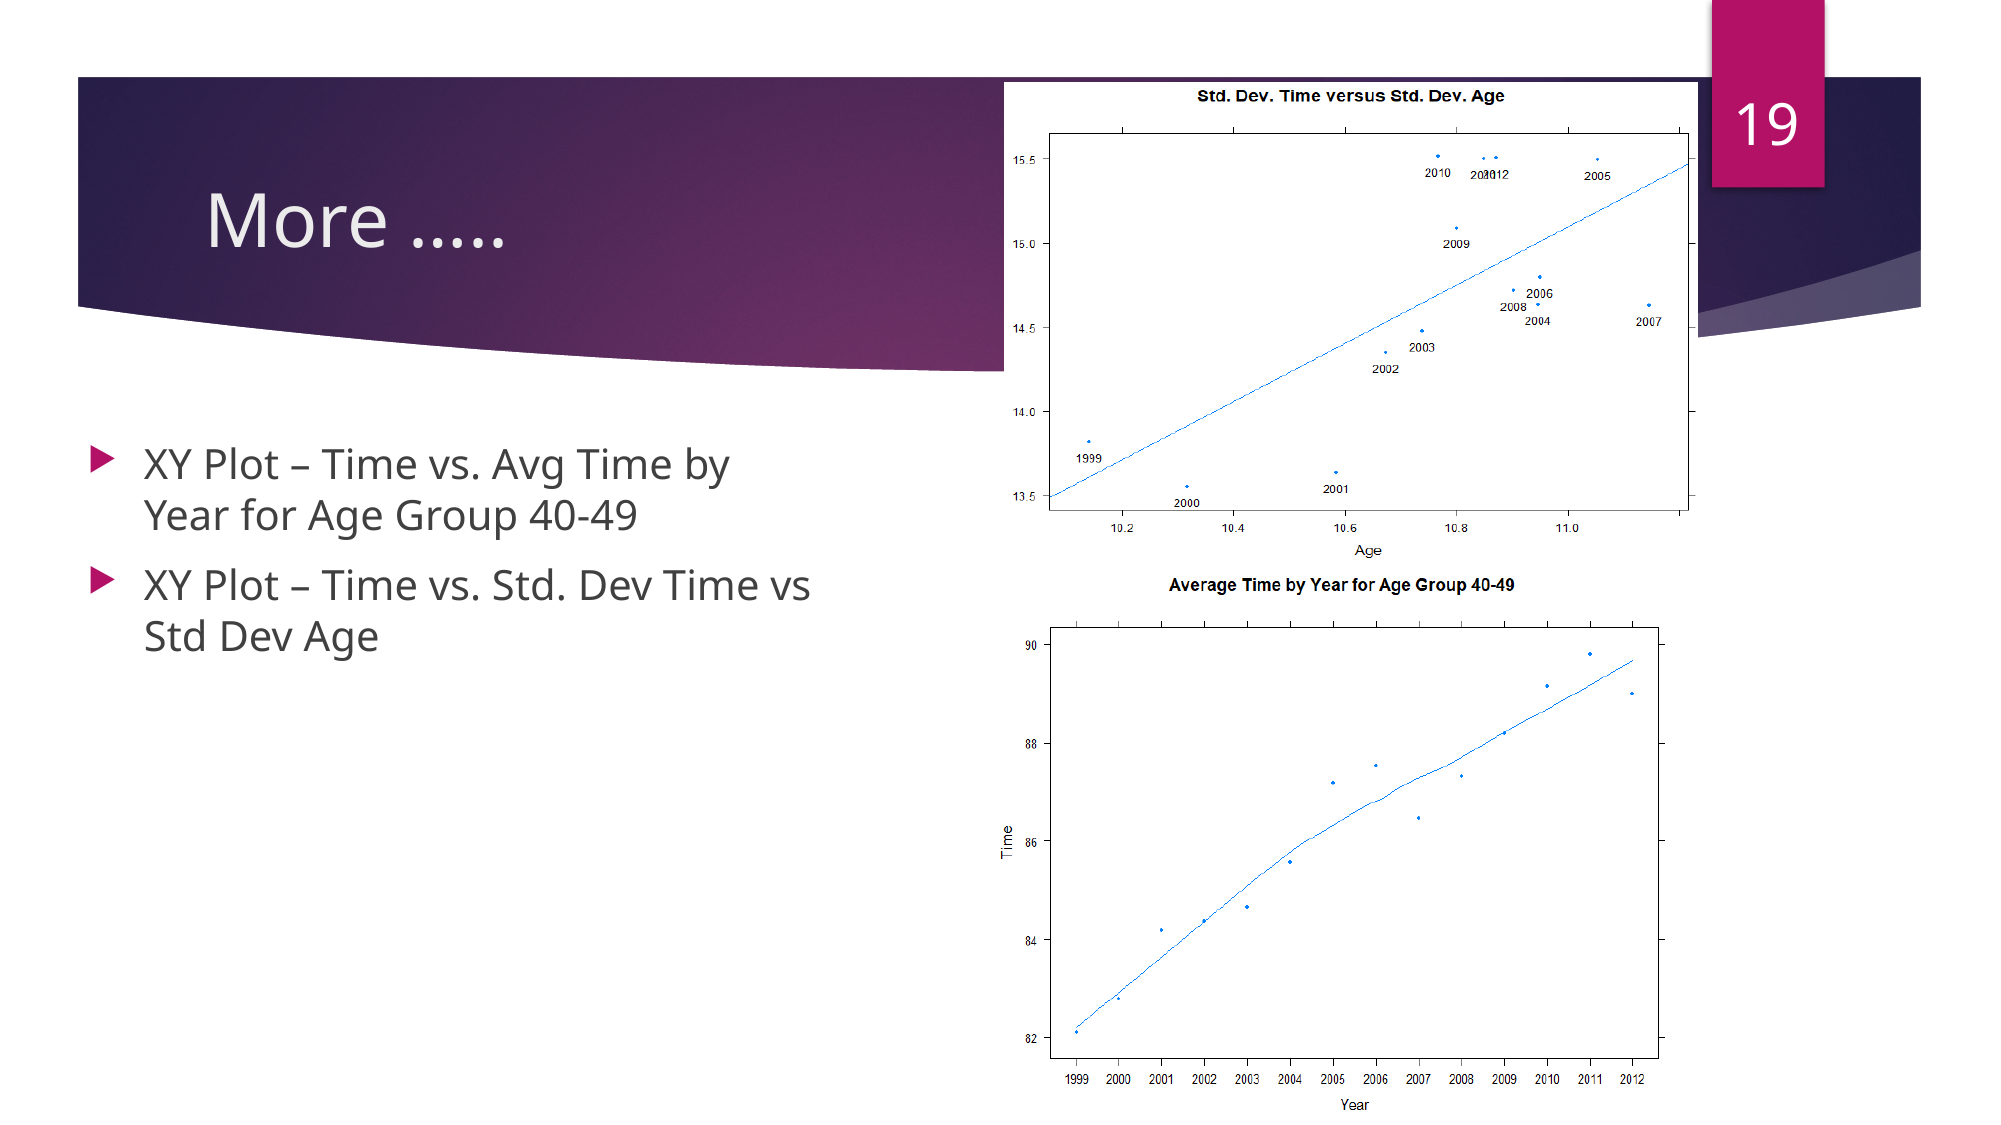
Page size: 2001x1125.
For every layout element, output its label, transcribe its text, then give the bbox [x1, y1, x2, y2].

list XY Plot – Time vs. Avg Time by Year for Age Group 40-49 XY Plot – Time vs. Std. Dev Time vs Std Dev Age [72, 430, 831, 1042]
picture [993, 569, 1692, 1125]
slide_number 19 [1698, 48, 1836, 175]
title More ….. [189, 159, 998, 276]
picture [1003, 82, 1699, 568]
